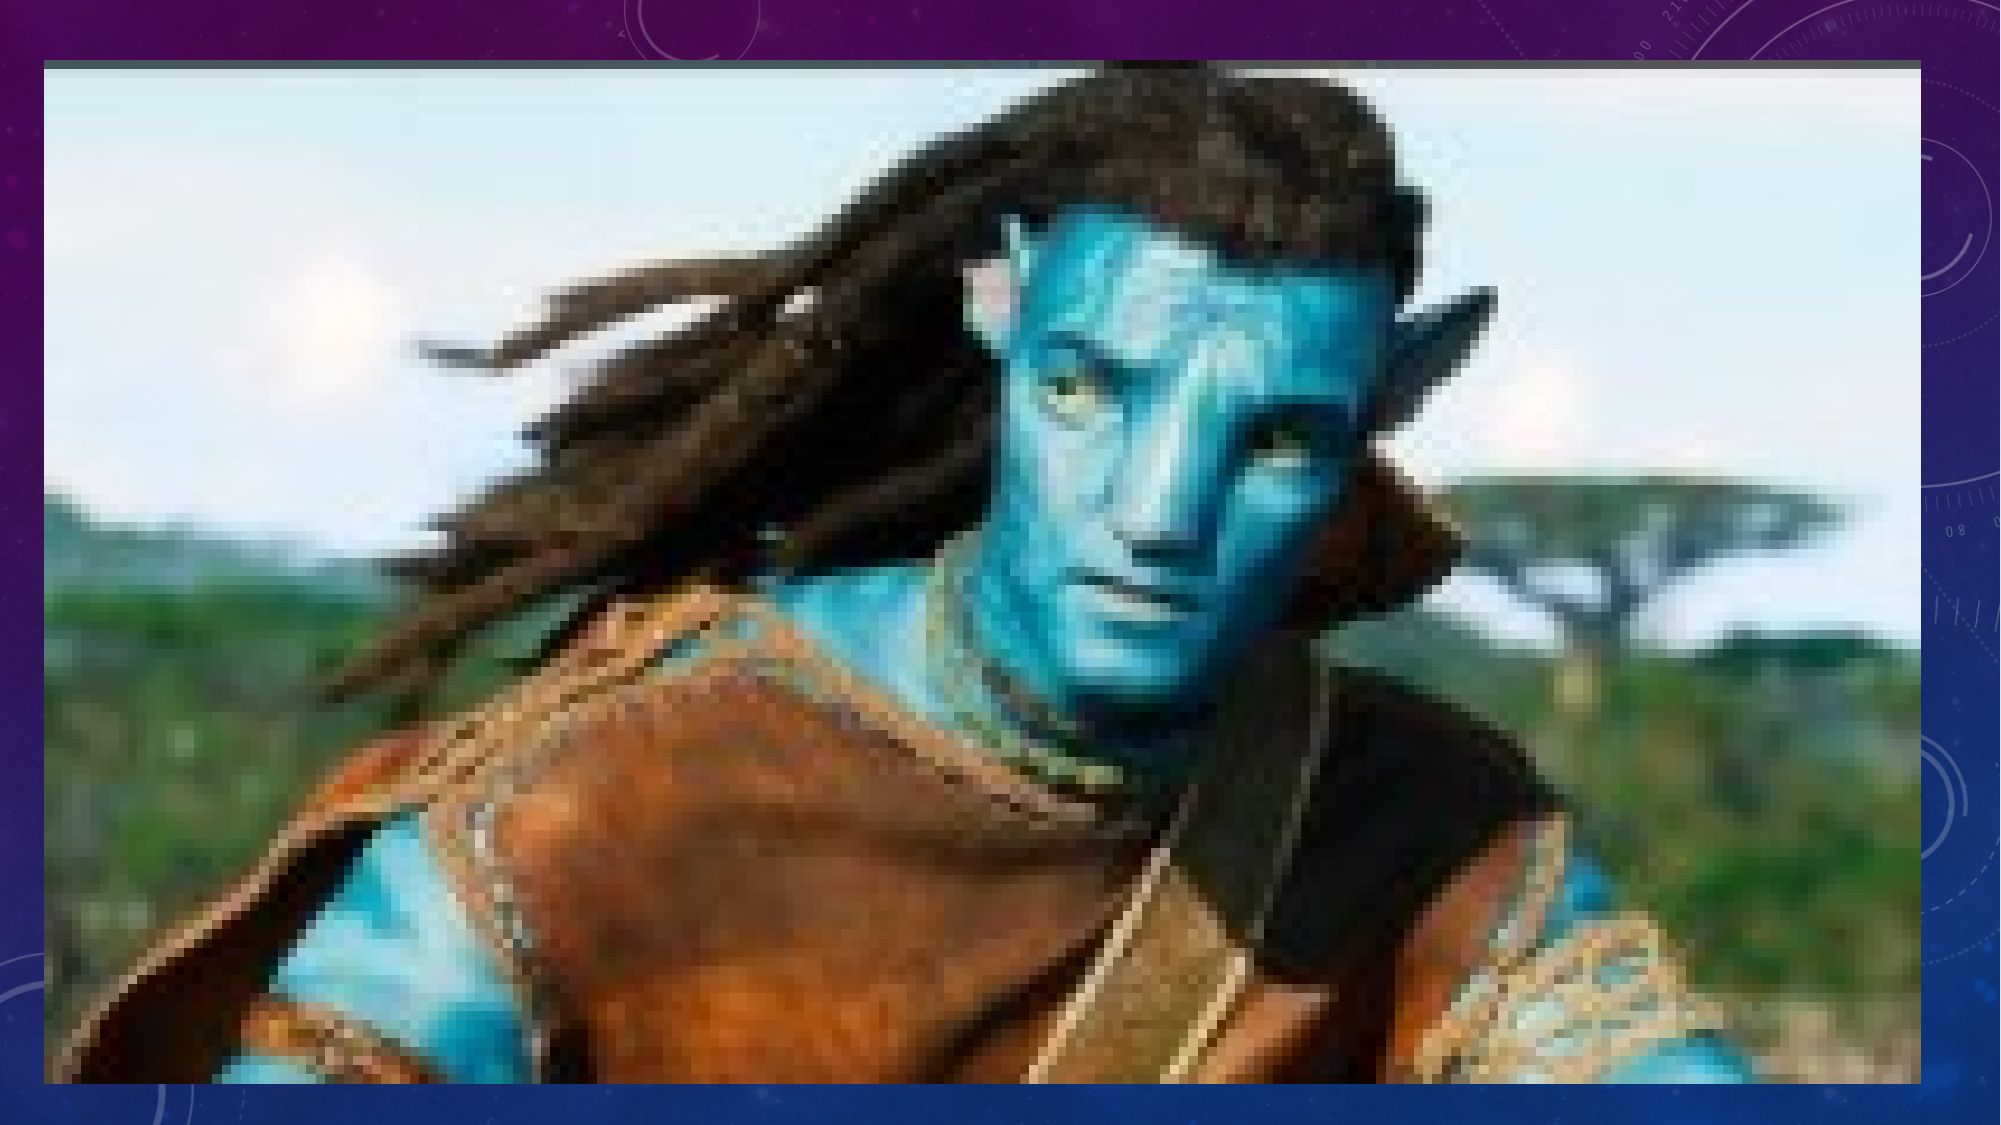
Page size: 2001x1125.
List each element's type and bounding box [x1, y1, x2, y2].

list [43, 59, 1922, 1085]
picture [0, 0, 2001, 1125]
